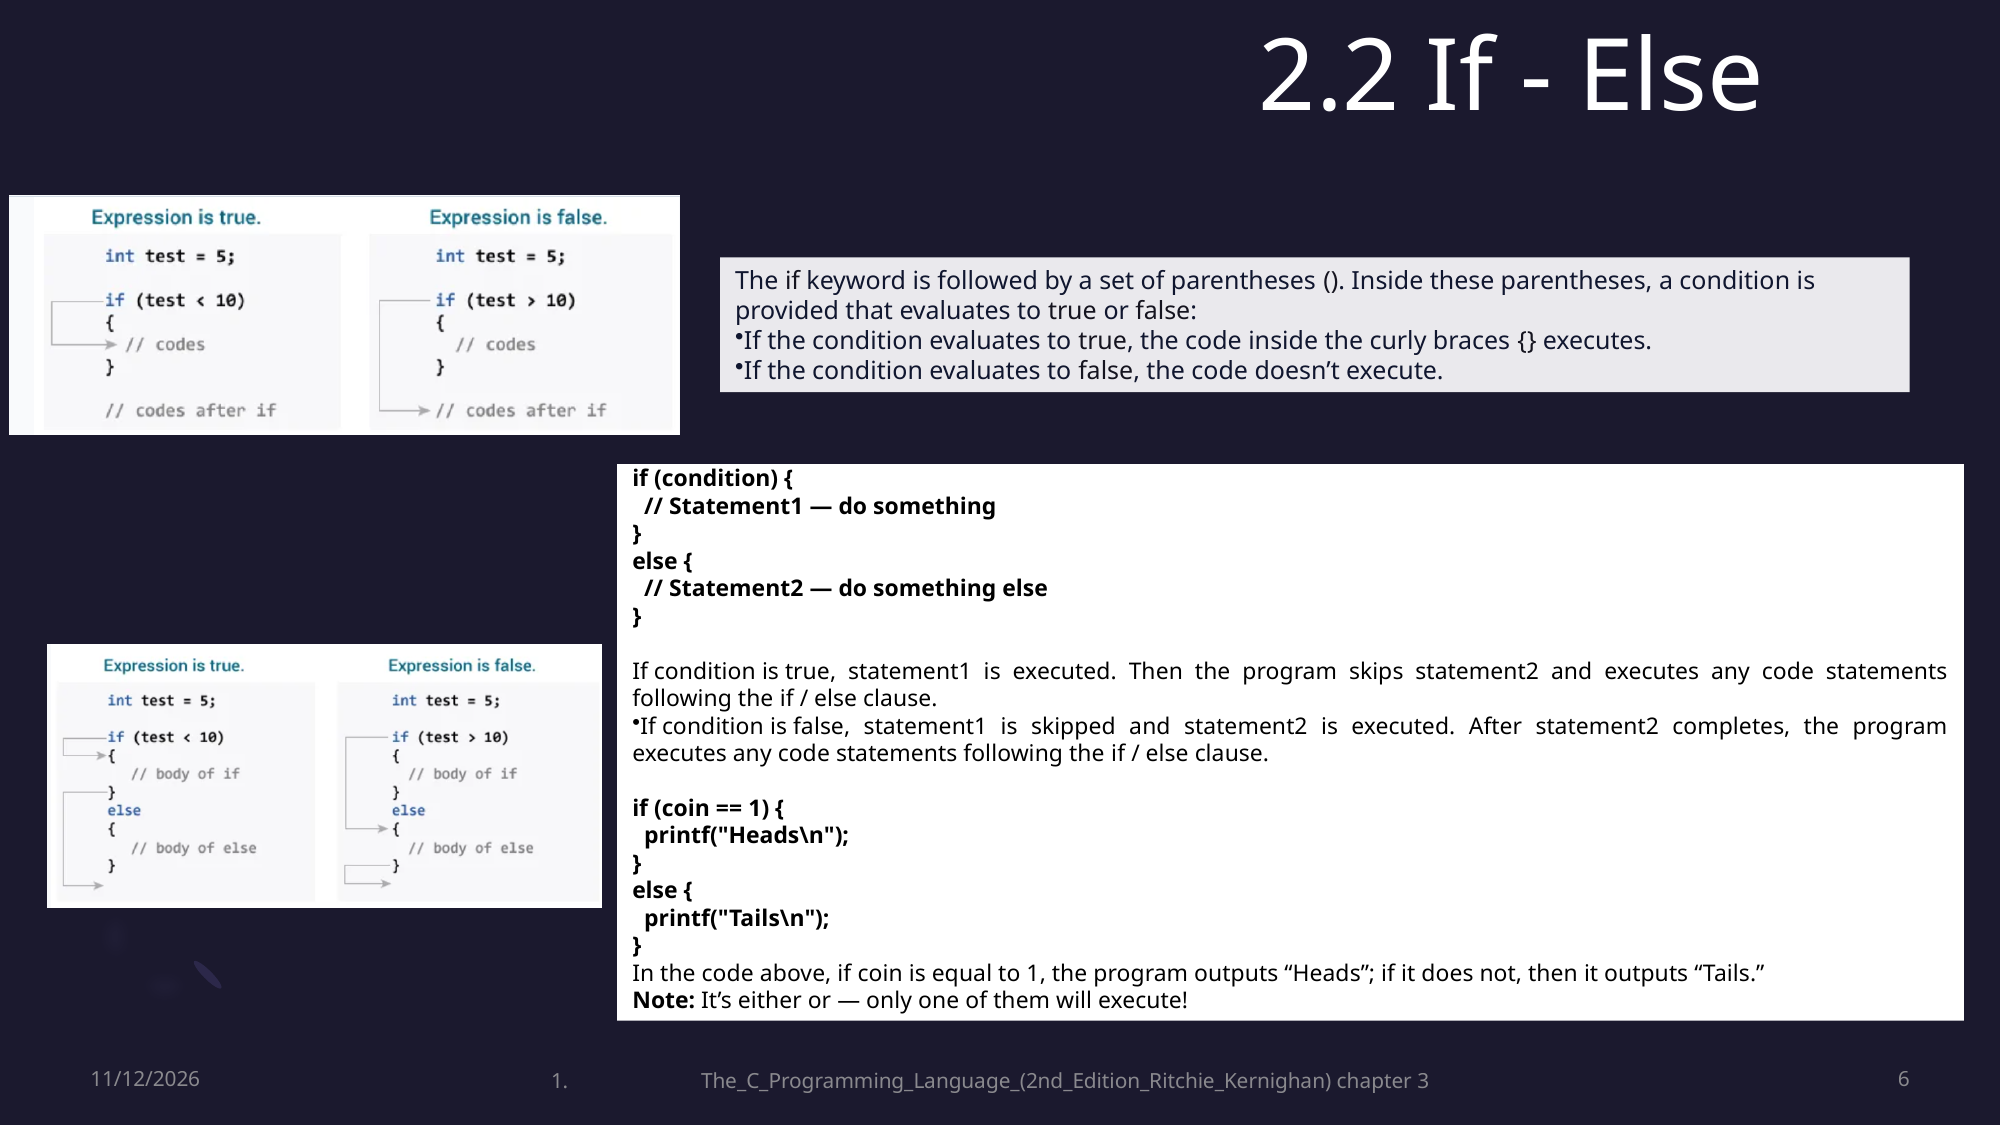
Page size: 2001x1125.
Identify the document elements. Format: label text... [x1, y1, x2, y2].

picture [9, 195, 680, 435]
footer 1. The_C_Programming_Language_(2nd_Edition_Ritchie_Kernighan) chapter 3 [551, 1067, 1598, 1093]
slide_number 6 [1632, 1067, 1910, 1093]
title 2.2 If - Else [1259, 23, 1964, 170]
picture [47, 644, 602, 908]
text_box The if keyword is followed by a set of parentheses (). Inside these parentheses, a condition is provided that evaluates to true or false: If the condition evaluates to true, the code inside the curly braces {} executes. If the condition evaluates to false, the code doesn’t execute. [720, 257, 1910, 393]
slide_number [90, 1067, 522, 1093]
text_box if (condition) { // Statement1 — do something } else { // Statement2 — do something else } If condition is true, statement1 is executed. Then the program skips statement2 and executes any code statements following the if / else clause. If condition is false, statement1 is skipped and statement2 is executed. After statement2 completes, the program executes any code statements following the if / else clause. if (coin == 1) { printf("Heads\n"); } else { printf("Tails\n"); } In the code above, if coin is equal to 1, the program outputs “Heads”; if it does not, then it outputs “Tails.” Note: It’s either or — only one of them will execute! [617, 464, 1964, 1021]
